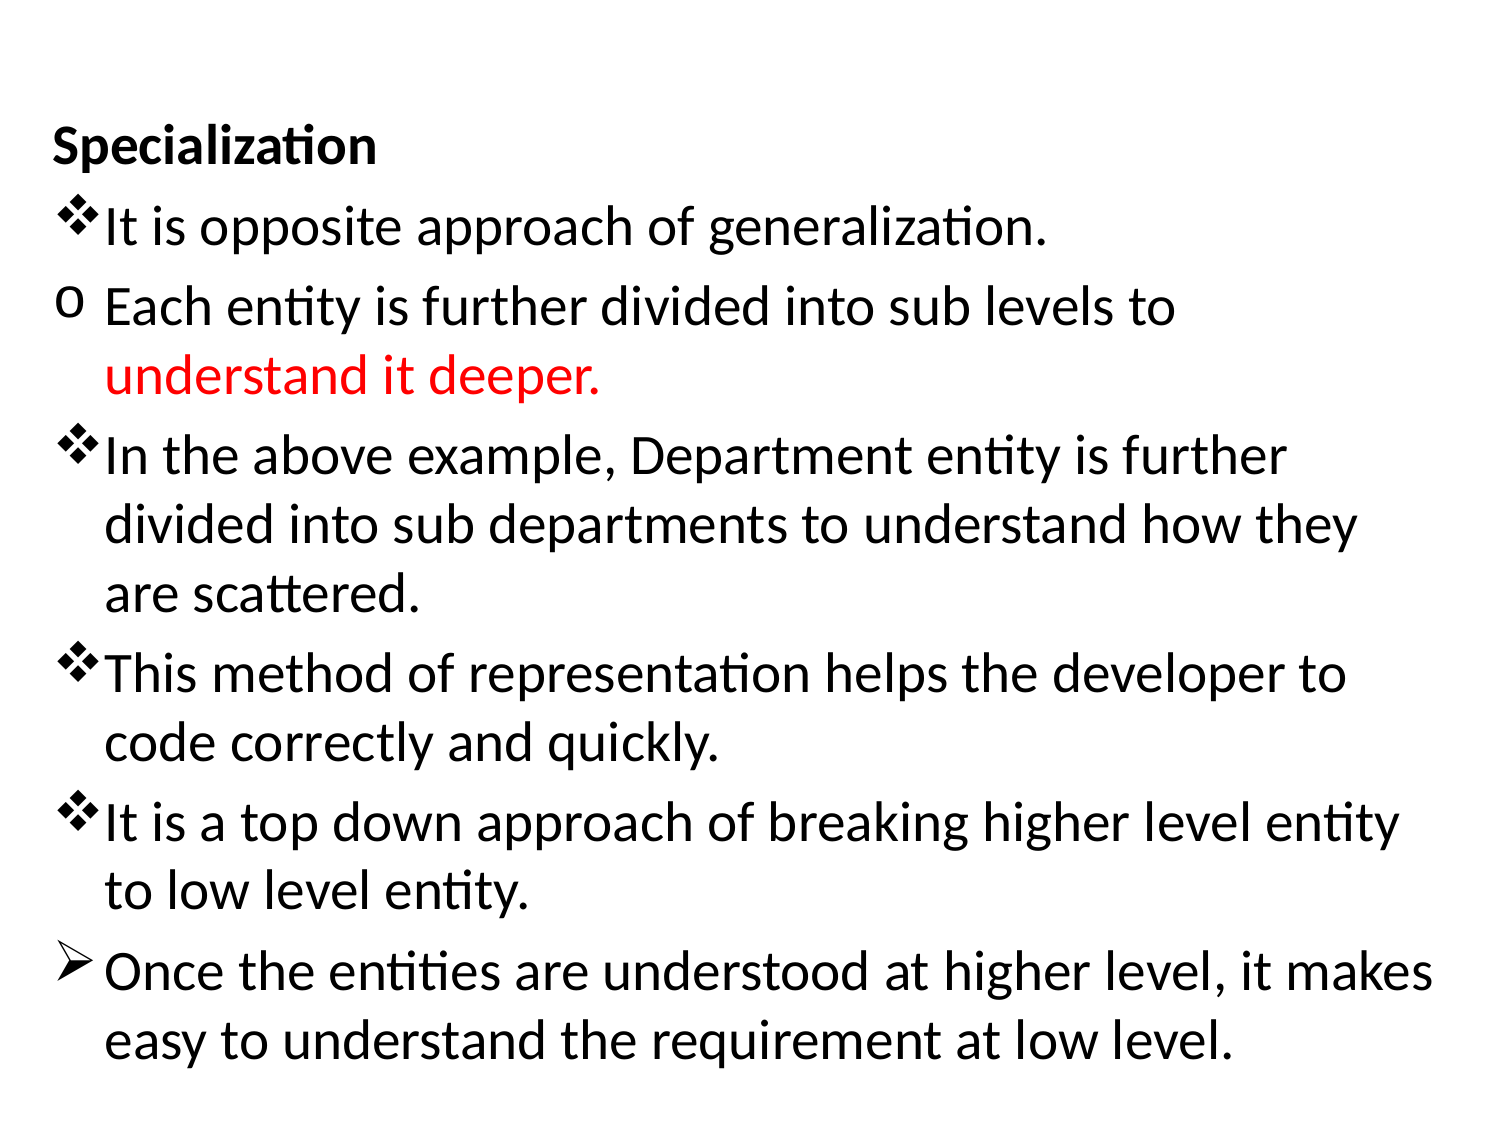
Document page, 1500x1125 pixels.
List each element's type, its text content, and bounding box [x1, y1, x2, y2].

list Specialization It is opposite approach of generalization. Each entity is further divided into sub levels to understand it deeper. In the above example, Department entity is further divided into sub departments to understand how they are scattered. This method of representation helps the developer to code correctly and quickly. It is a top down approach of breaking higher level entity to low level entity. Once the entities are understood at higher level, it makes easy to understand the requirement at low level. [37, 99, 1463, 1088]
